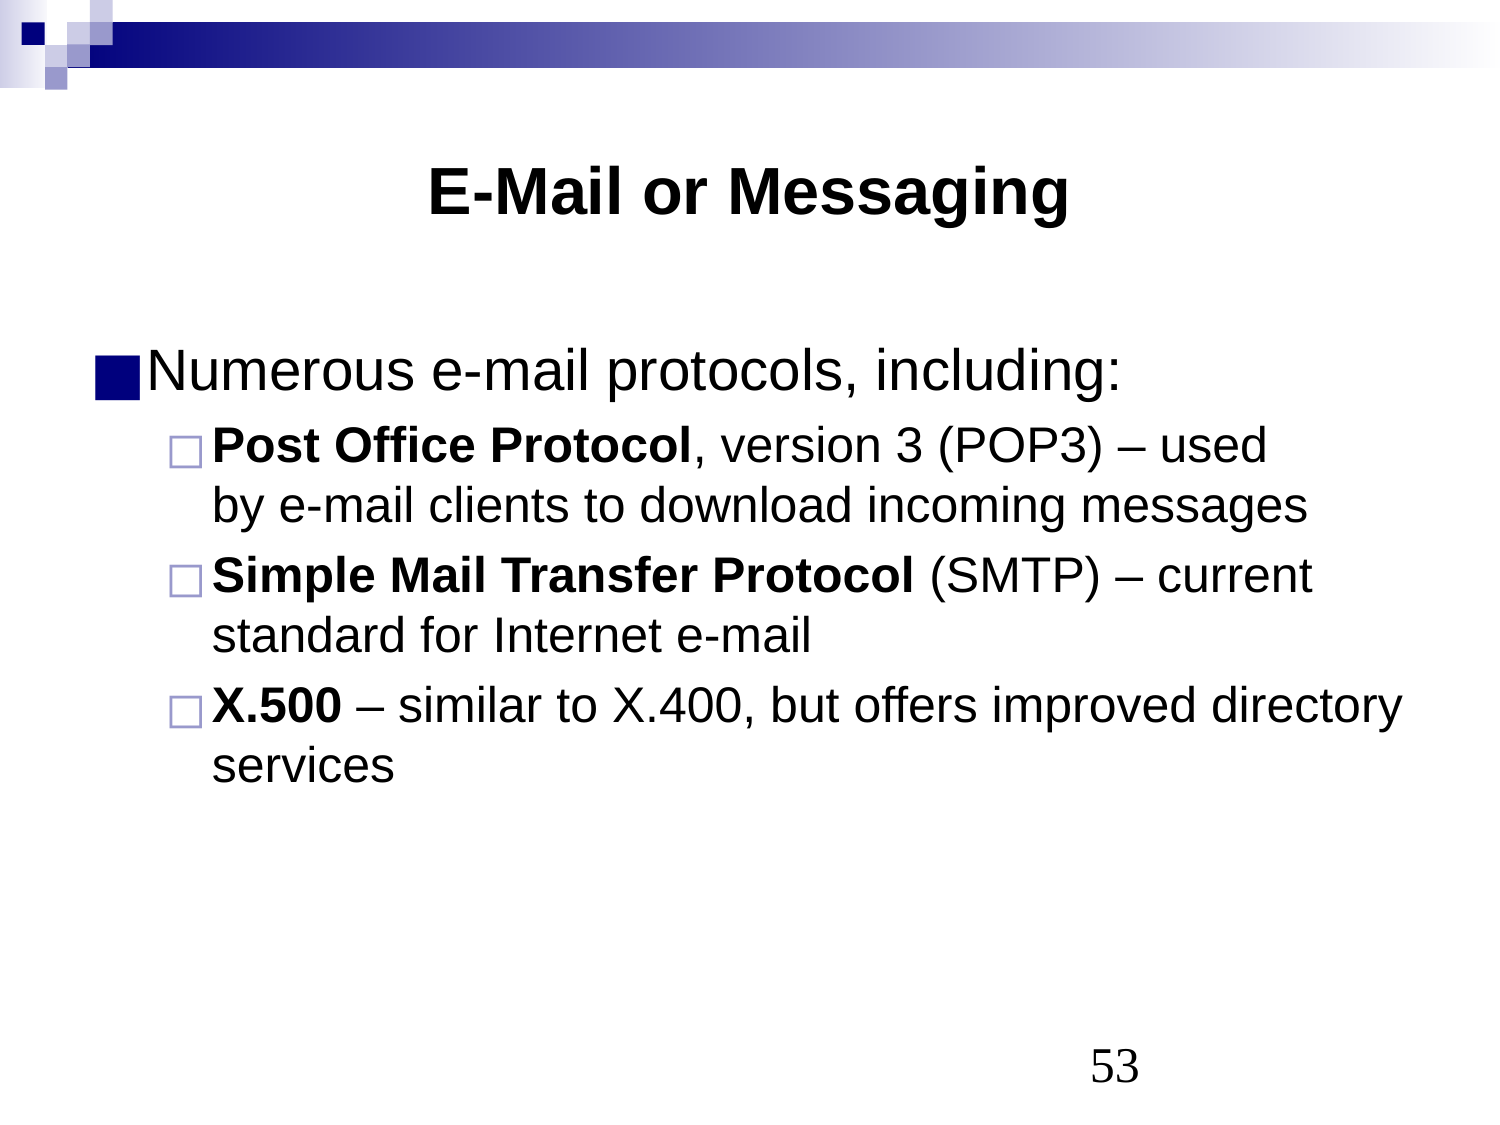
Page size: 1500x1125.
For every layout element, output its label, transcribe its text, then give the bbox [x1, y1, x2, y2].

list Numerous e-mail protocols, including: Post Office Protocol, version 3 (POP3) – used by e-mail clients to download incoming messages Simple Mail Transfer Protocol (SMTP) – current standard for Internet e-mail X.500 – similar to X.400, but offers improved directory services [75, 324, 1425, 963]
slide_number ‹#› [1074, 1025, 1425, 1100]
title E-Mail or Messaging [75, 75, 1425, 300]
